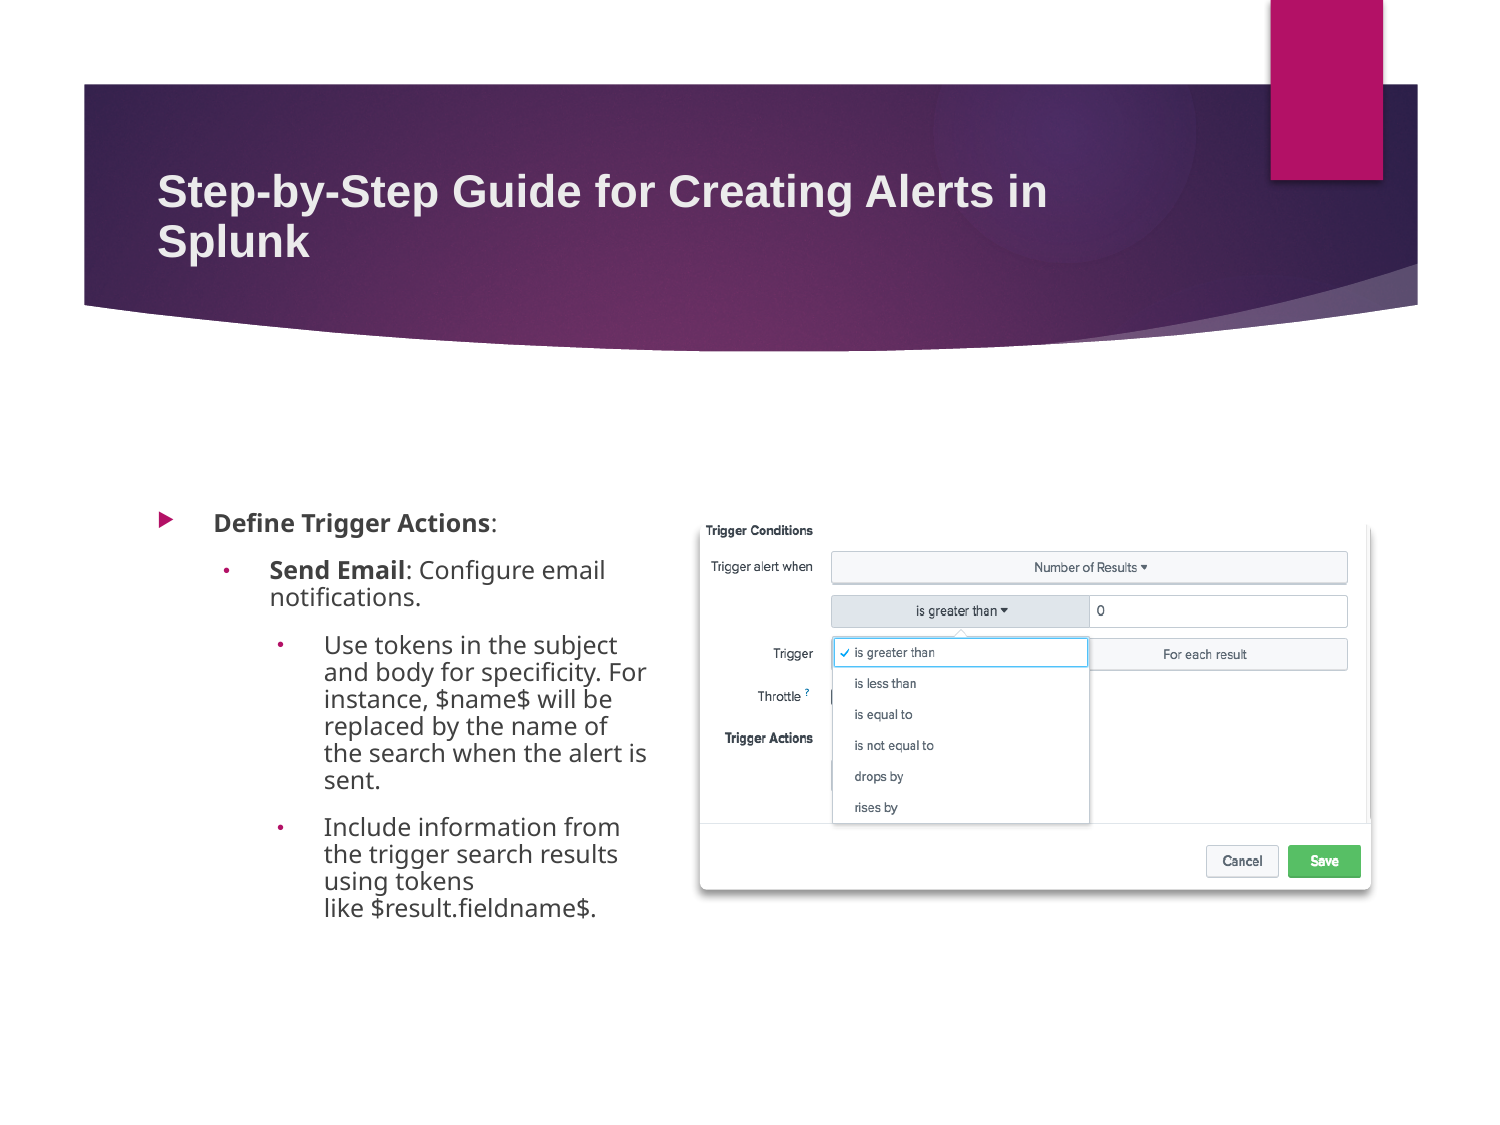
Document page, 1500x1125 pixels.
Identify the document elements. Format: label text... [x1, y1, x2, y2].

list Define Trigger Actions: Send Email: Configure email notifications. Use tokens in the subject and body for specificity. For instance, $name$ will be replaced by the name of the search when the alert is sent. Include information from the trigger search results using tokens like $result.fieldname$. [142, 427, 667, 1007]
title Step-by-Step Guide for Creating Alerts in Splunk [142, 159, 1220, 276]
picture [699, 523, 1372, 890]
